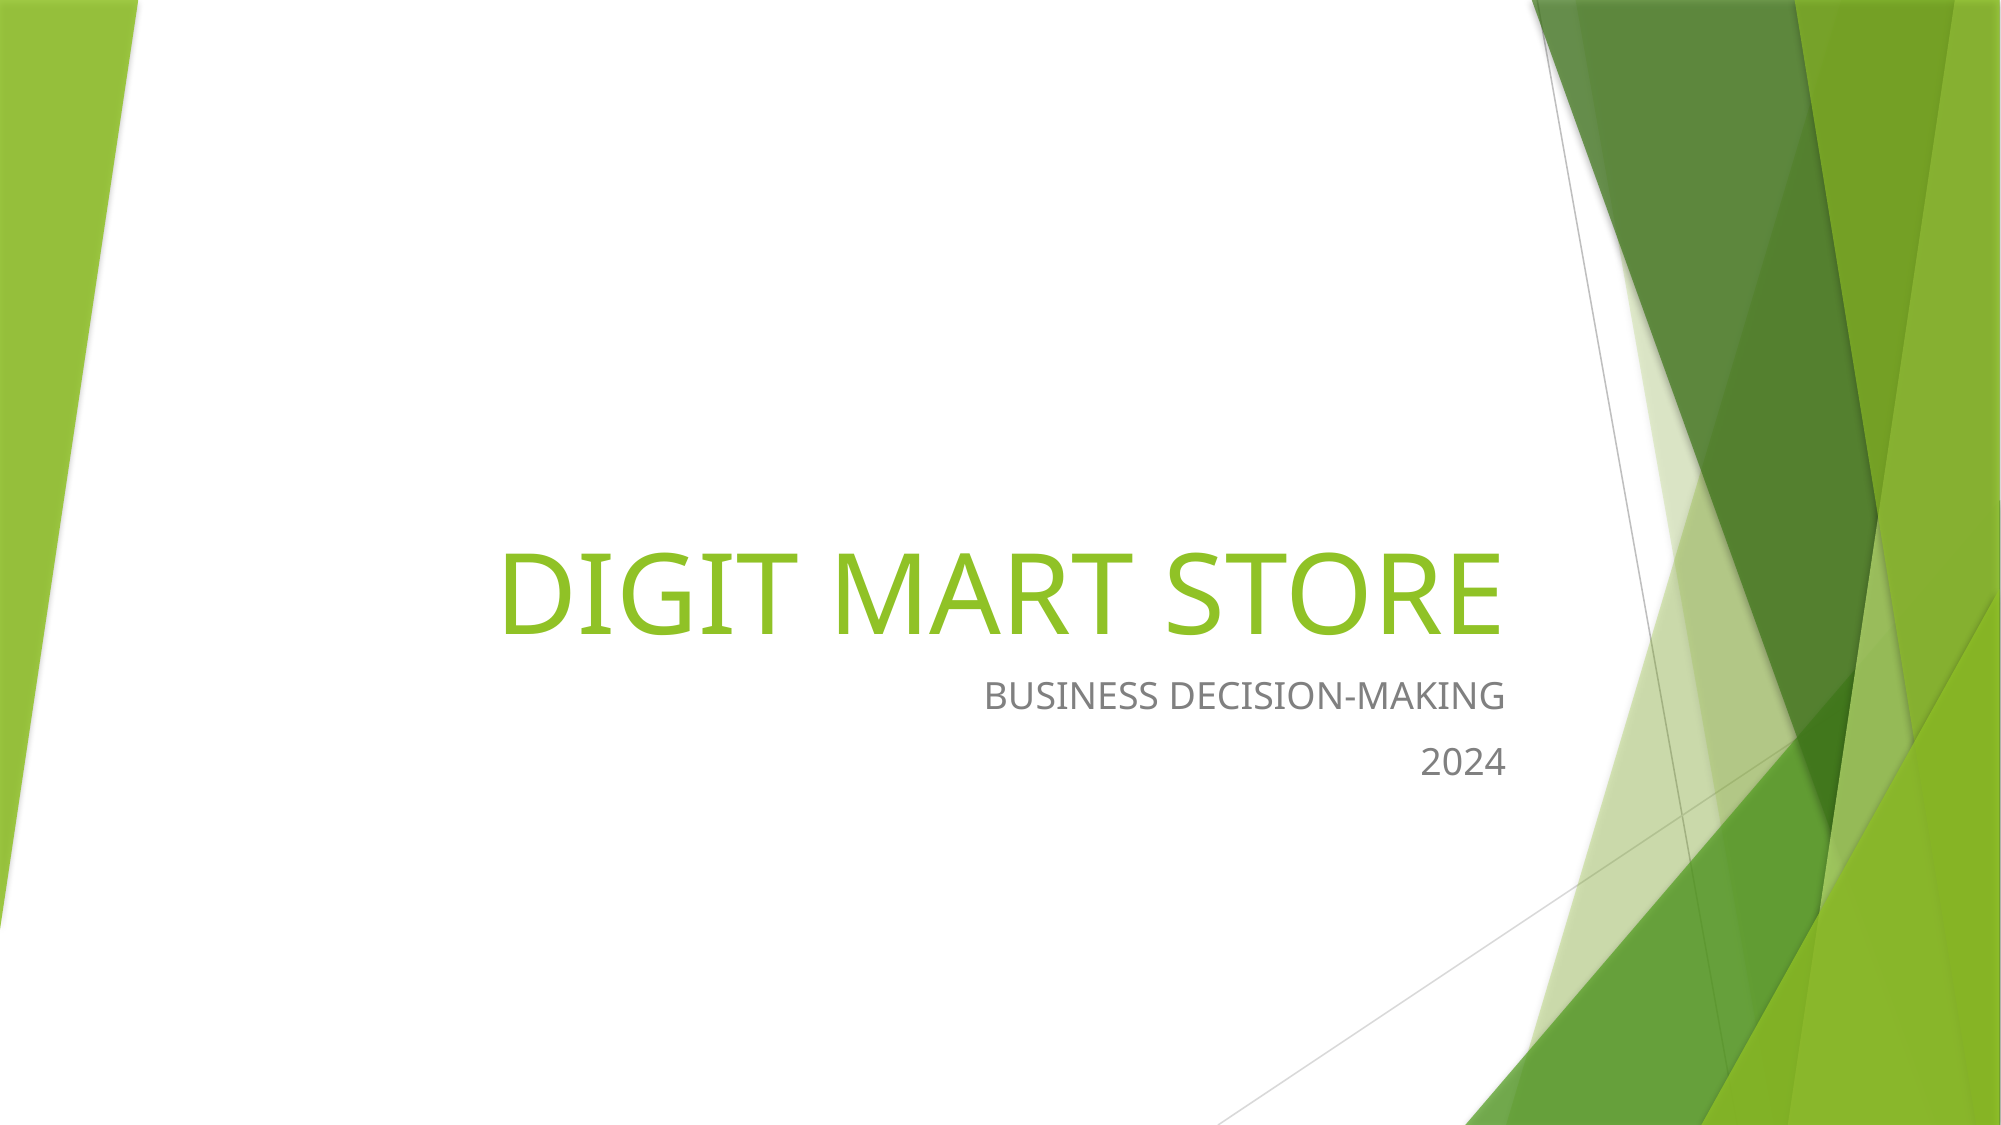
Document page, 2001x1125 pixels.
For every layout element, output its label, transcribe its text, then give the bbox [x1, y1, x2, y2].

subtitle BUSINESS DECISION-MAKING 2024 [247, 664, 1522, 845]
title DIGIT MART STORE [247, 394, 1522, 664]
